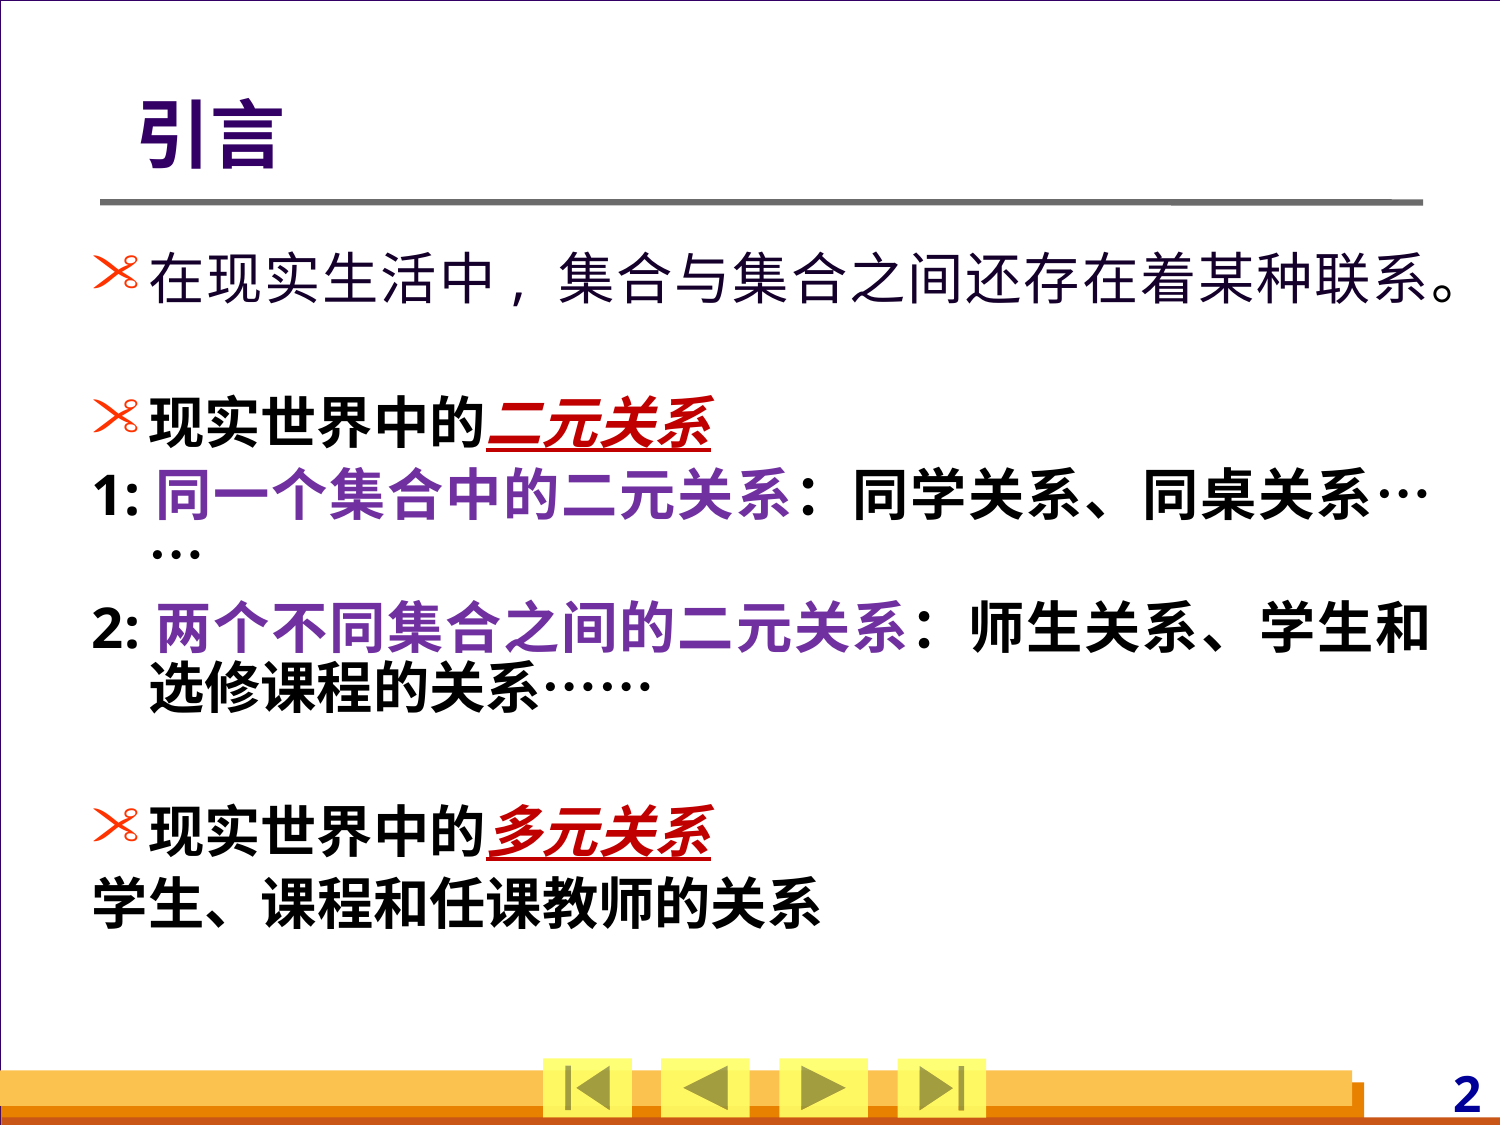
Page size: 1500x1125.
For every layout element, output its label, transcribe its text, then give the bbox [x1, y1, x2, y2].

title 引言 [100, 36, 1424, 241]
list 在现实生活中, 集合与集合之间还存在着某种联系。 现实世界中的二元关系 1:同一个集合中的二元关系：同学关系、同桌关系…… 2:两个不同集合之间的二元关系：师生关系、学生和选修课程的关系…… 现实世界中的多元关系 学生、课程和任课教师的关系 [76, 243, 1447, 988]
